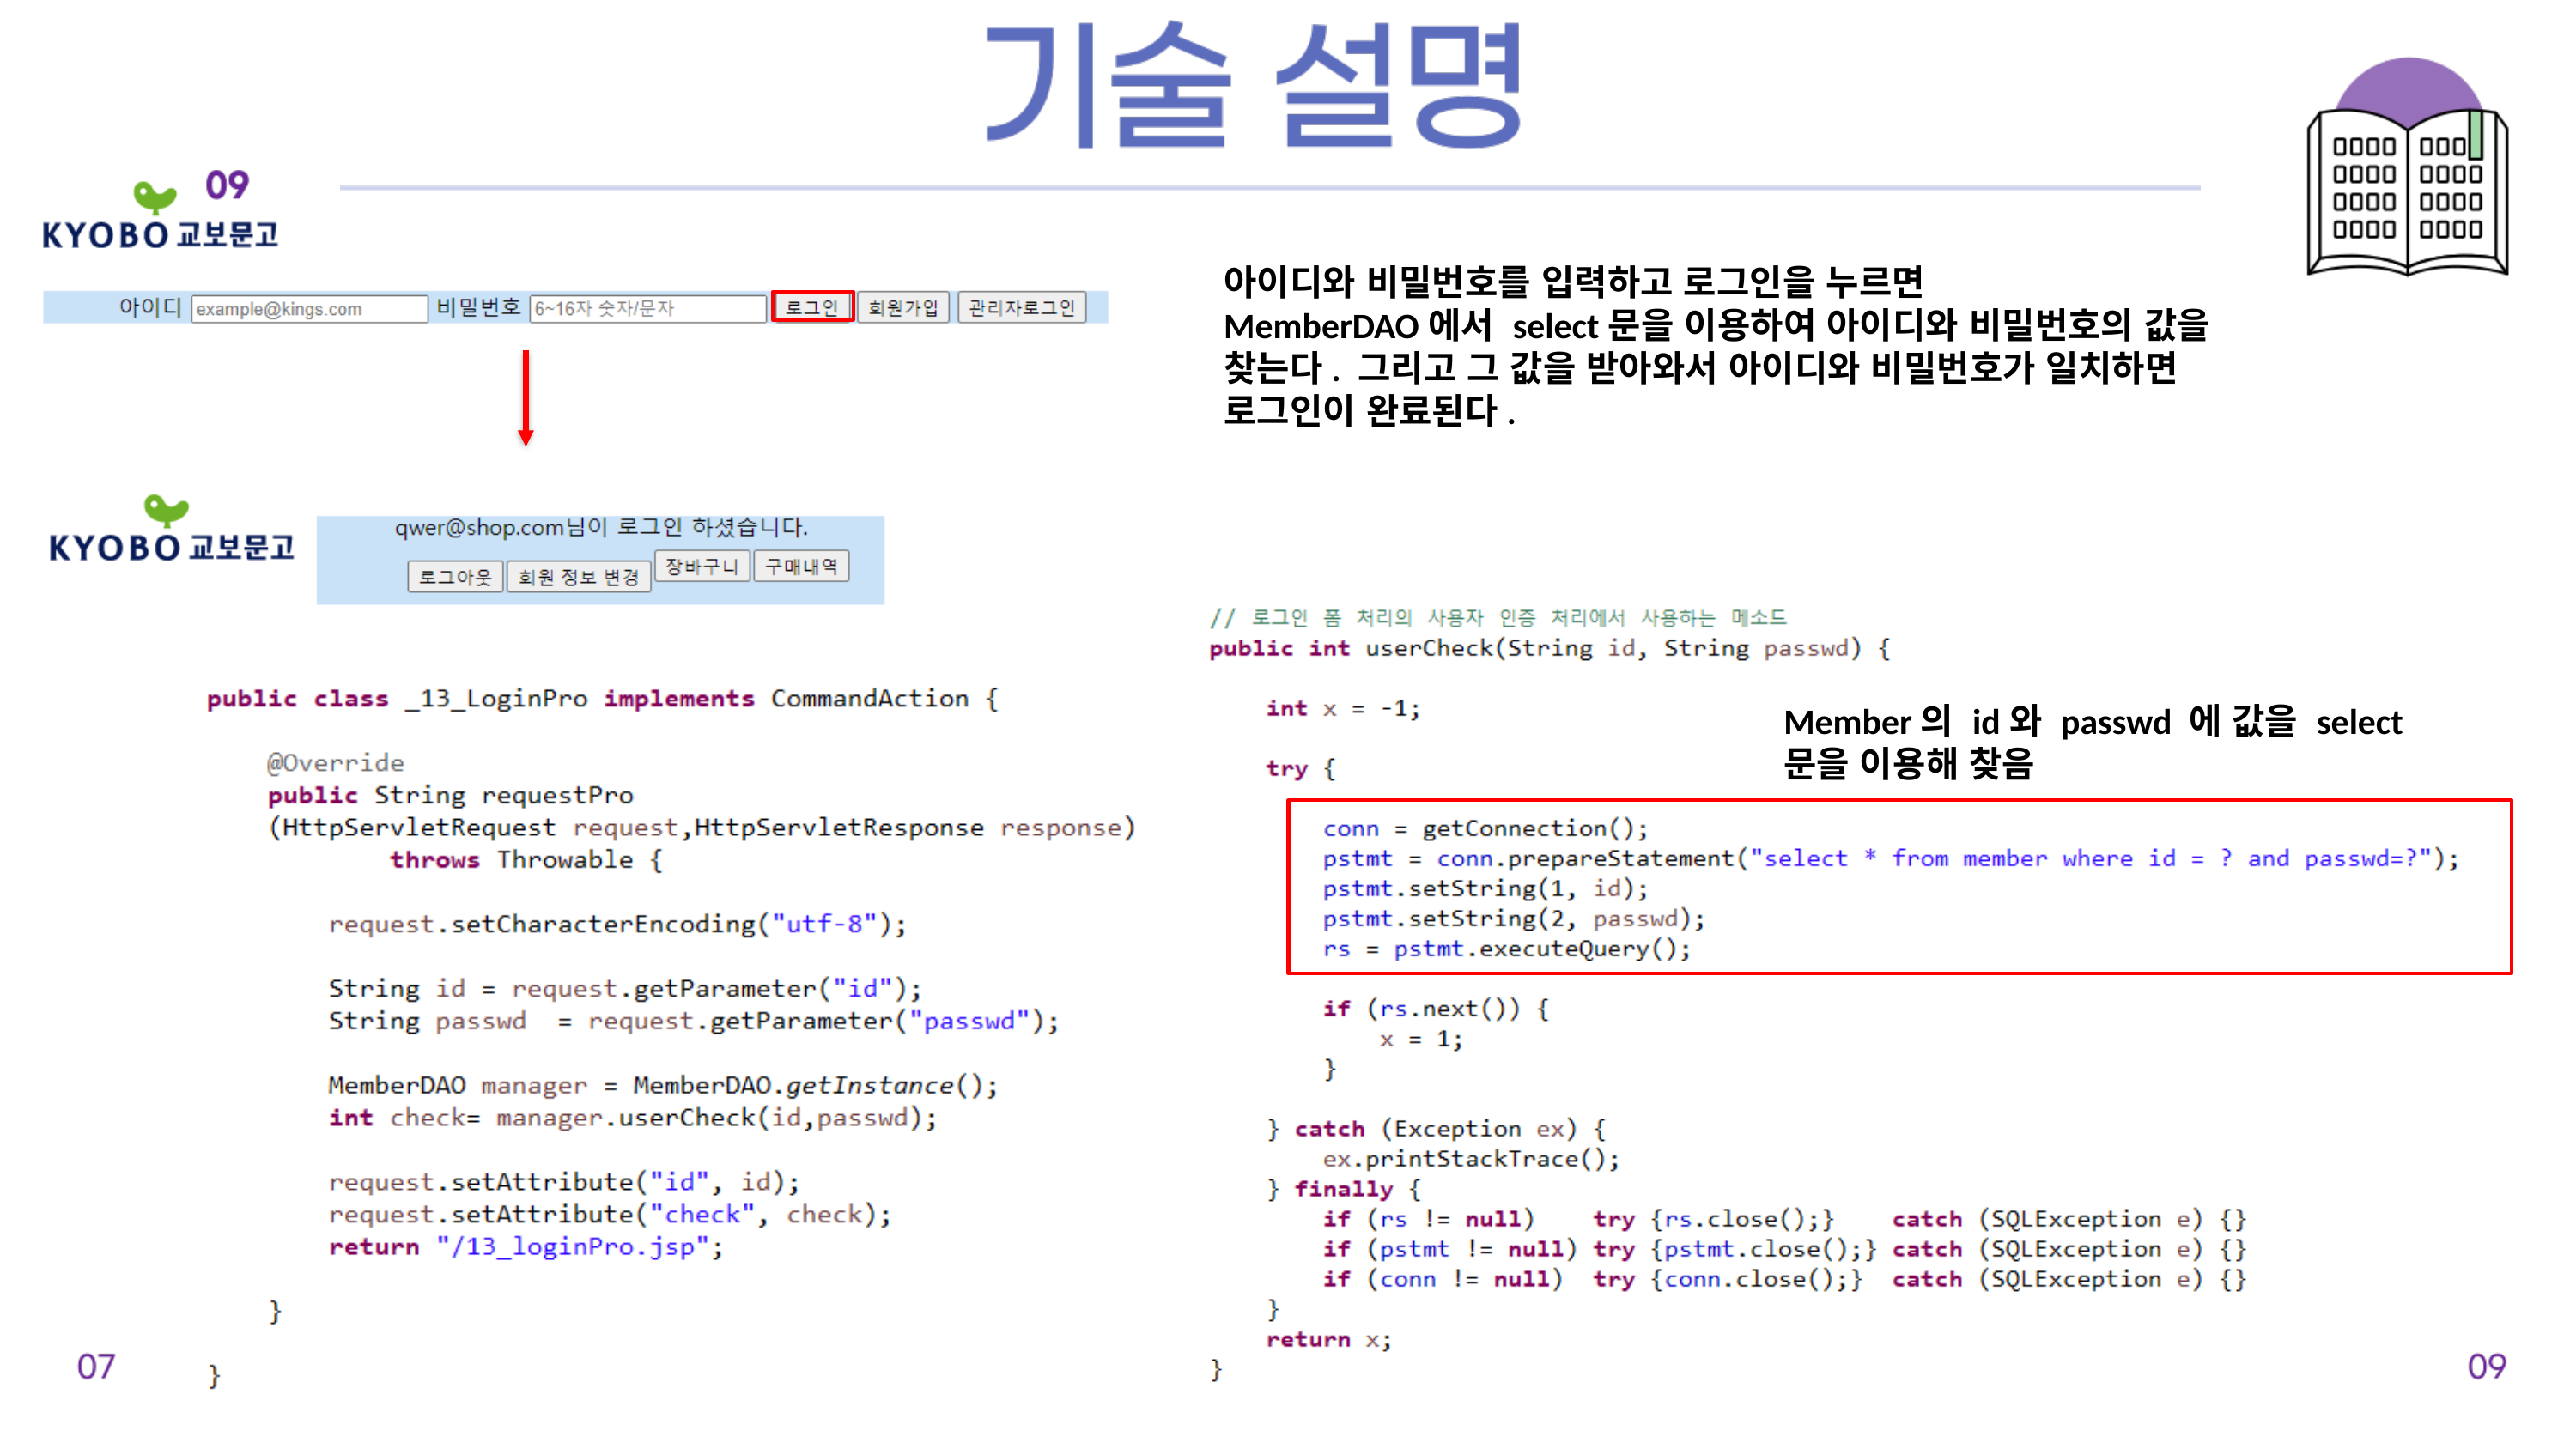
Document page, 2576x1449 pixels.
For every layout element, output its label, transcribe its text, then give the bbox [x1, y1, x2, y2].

picture [1175, 588, 2523, 1403]
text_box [340, 180, 848, 197]
text_box 아이디와 비밀번호를 입력하고 로그인을 누르면 MemberDAO에서 select문을 이용하여 아이디와 비밀번호의 값을 찾는다. 그리고 그 값을 받아와서 아이디와 비밀번호가 일치하면 로그인이 완료된다. [1211, 253, 2241, 439]
picture [27, 0, 1586, 352]
picture [205, 678, 1148, 1410]
text_box [2468, 798, 2513, 975]
picture [72, 1346, 131, 1403]
picture [28, 476, 935, 629]
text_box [1589, 180, 2202, 197]
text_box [2240, 0, 2576, 336]
